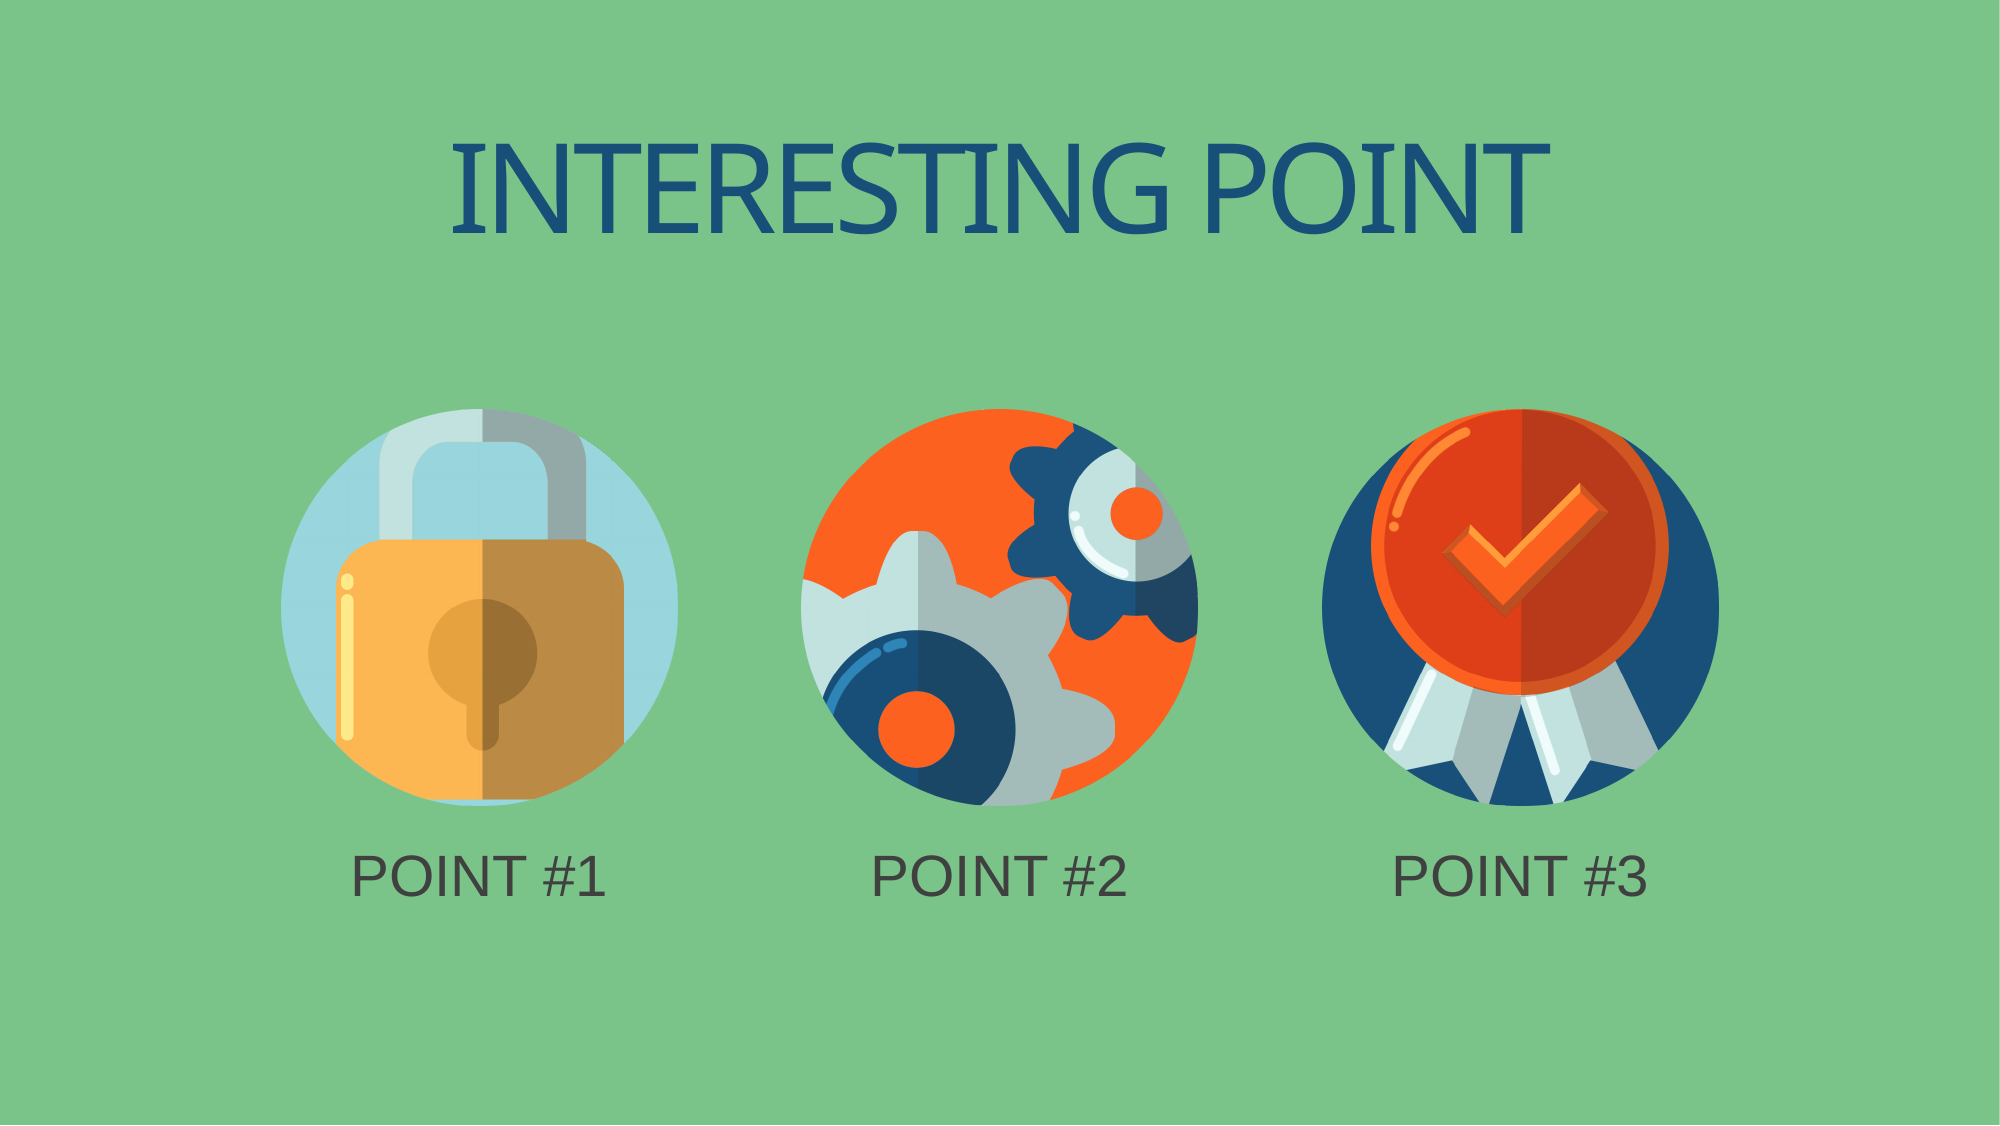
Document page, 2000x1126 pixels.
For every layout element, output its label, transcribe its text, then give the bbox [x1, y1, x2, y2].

picture [281, 409, 678, 806]
picture [801, 409, 1199, 806]
text_box POINT #1 [245, 831, 714, 916]
text_box POINT #3 [1285, 831, 1755, 916]
picture [1321, 409, 1719, 806]
text_box INTERESTING POINT [433, 100, 1567, 266]
text_box POINT #2 [765, 831, 1235, 916]
